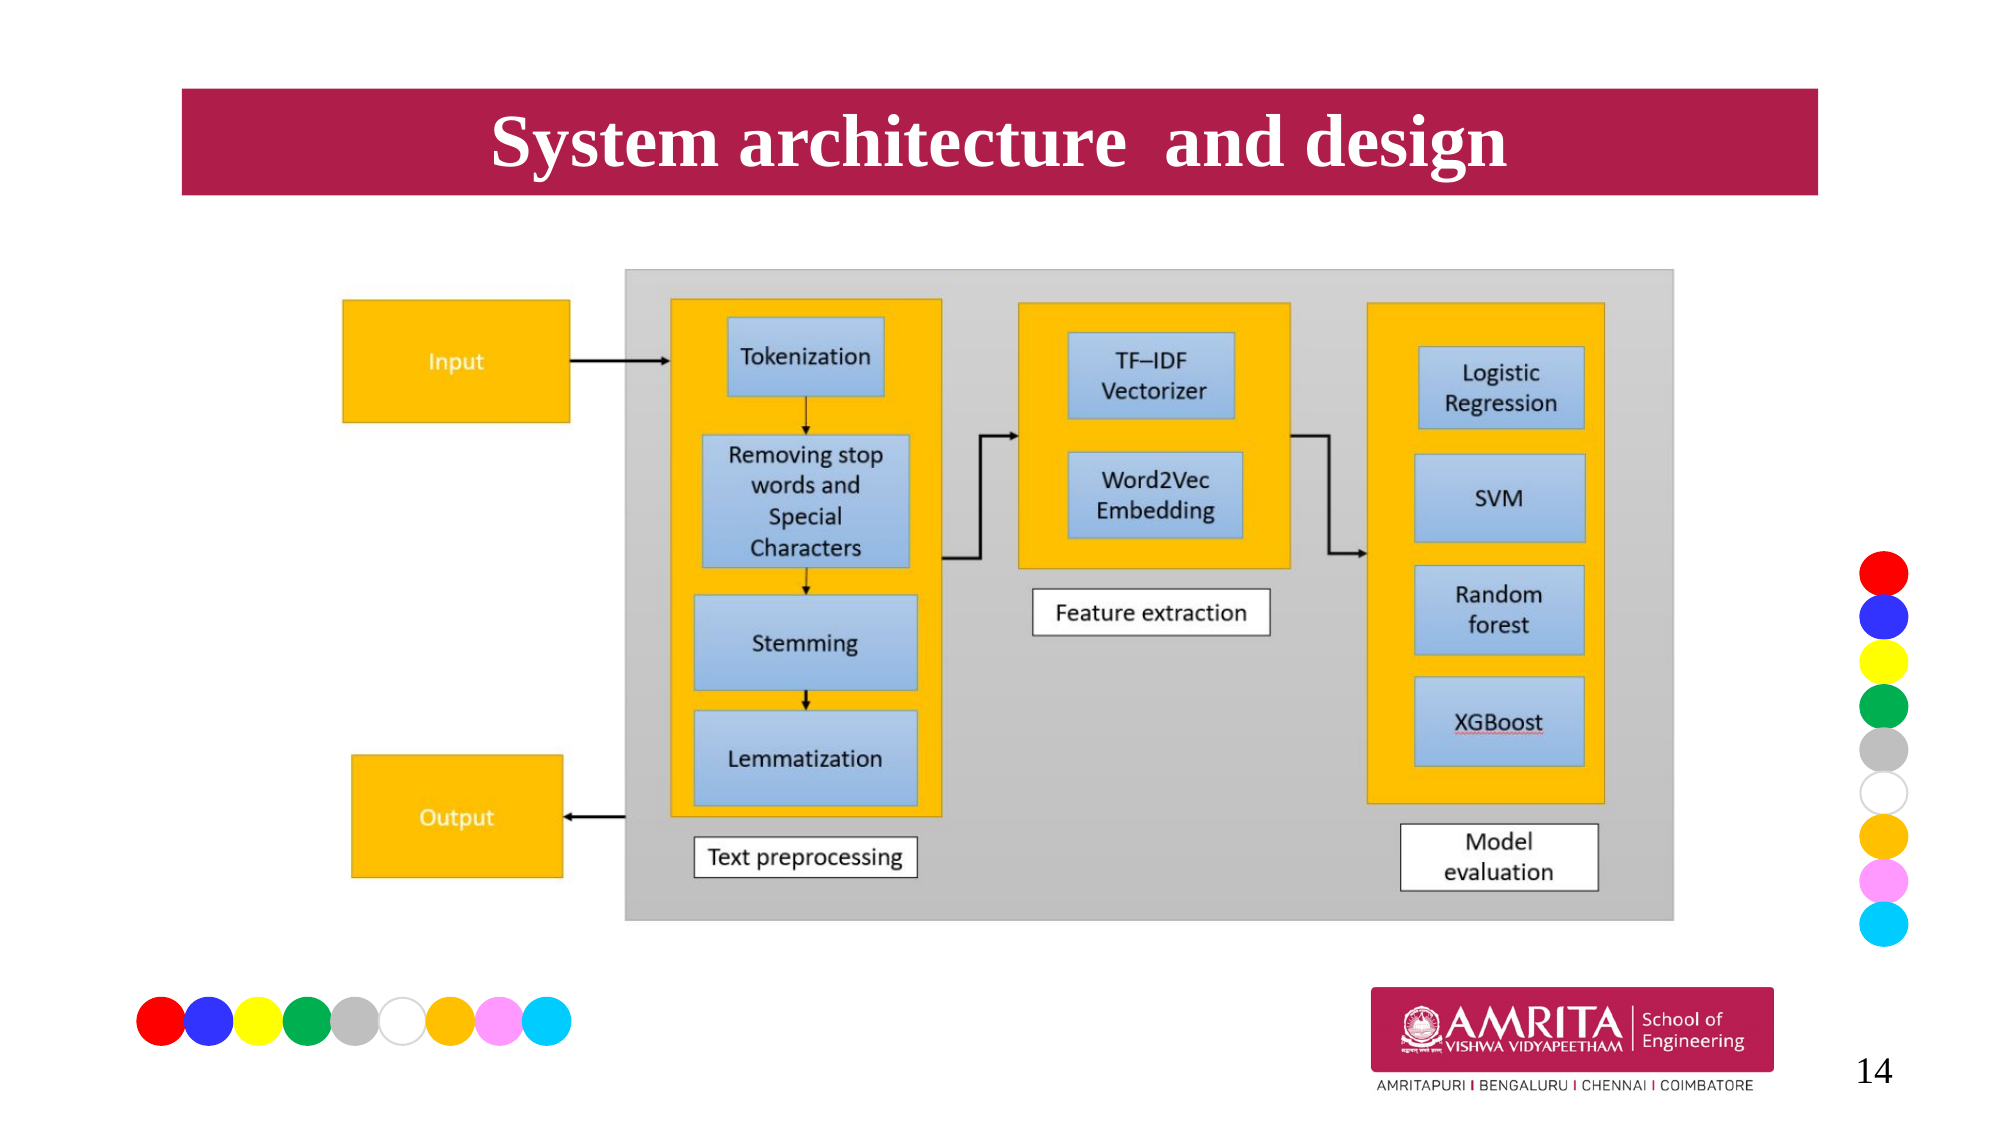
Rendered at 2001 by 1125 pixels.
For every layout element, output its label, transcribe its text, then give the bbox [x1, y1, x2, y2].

title System architecture and design [181, 88, 1819, 196]
picture [1370, 987, 1774, 1095]
text_box 14 [1840, 1038, 1983, 1099]
picture [317, 251, 1683, 940]
